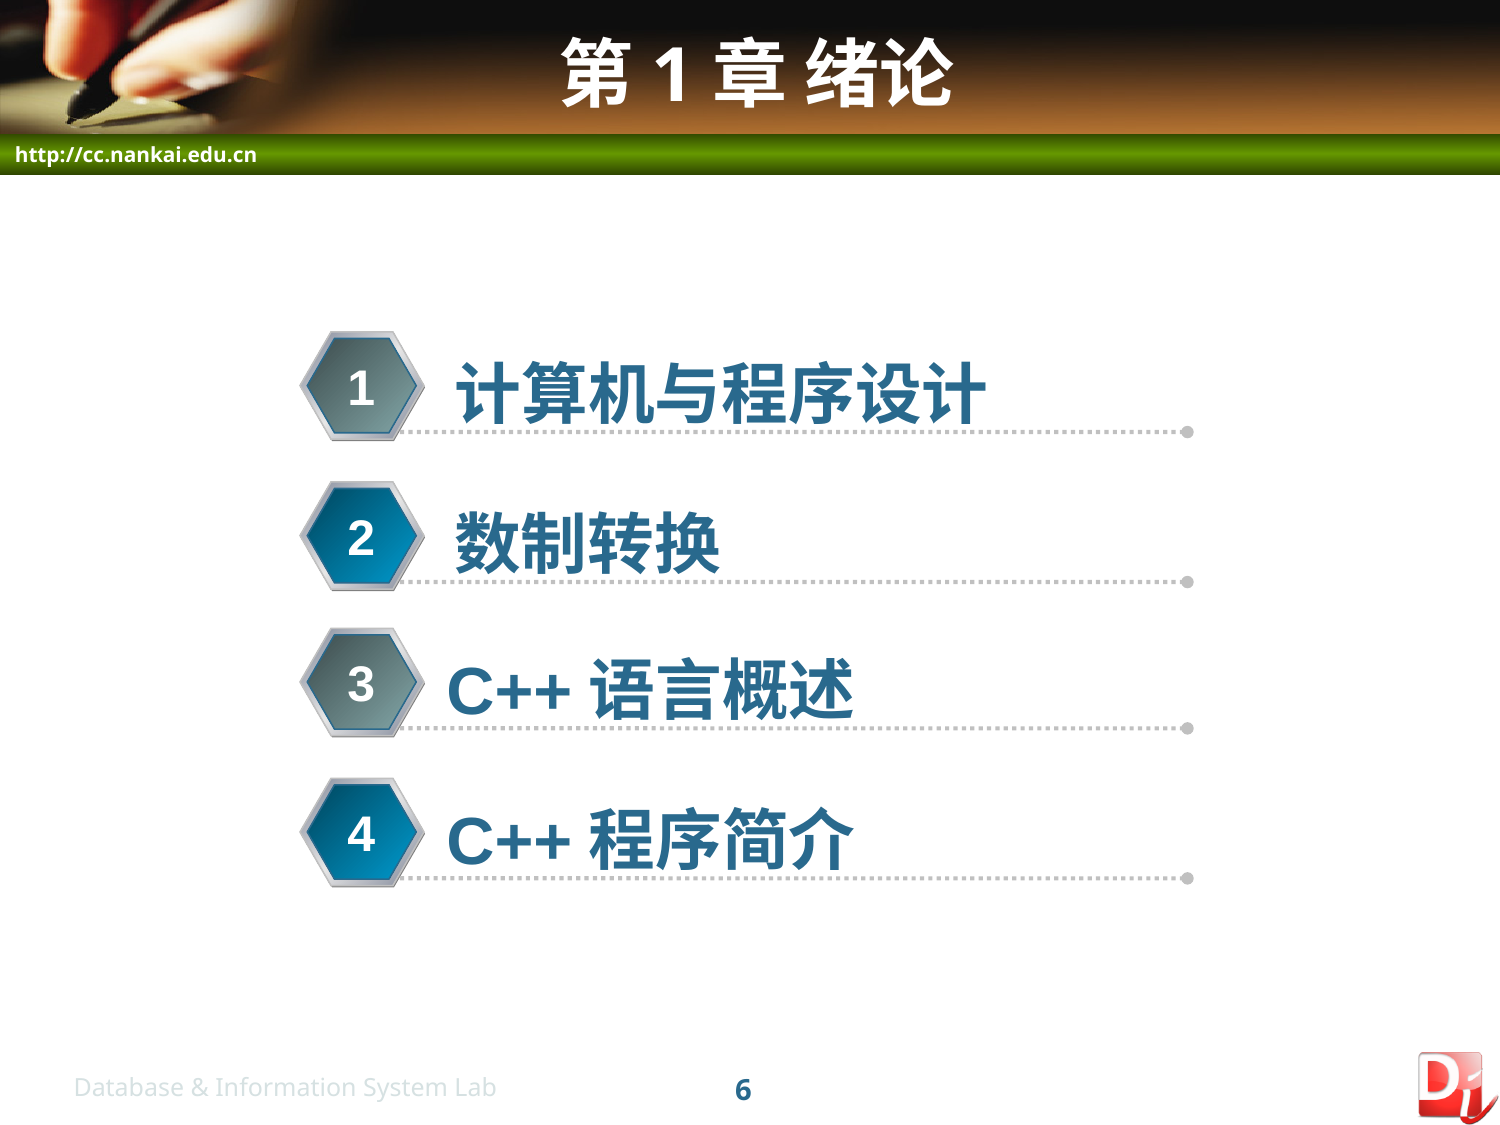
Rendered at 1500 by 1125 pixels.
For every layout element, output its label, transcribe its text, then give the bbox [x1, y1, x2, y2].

text_box C++语言概述 [431, 640, 871, 736]
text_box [299, 331, 426, 442]
text_box 计算机与程序设计 [439, 344, 1004, 440]
text_box 数制转换 [439, 494, 737, 590]
title 第1章 绪论 [74, 24, 1438, 118]
slide_number 6 [607, 1063, 880, 1112]
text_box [299, 778, 426, 888]
text_box C++程序简介 [431, 790, 871, 886]
picture [1417, 1052, 1500, 1125]
text_box [1179, 872, 1194, 885]
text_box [299, 481, 426, 592]
text_box [1179, 575, 1194, 589]
picture [0, 0, 1500, 134]
text_box [1179, 425, 1194, 439]
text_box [299, 628, 426, 738]
text_box [1179, 722, 1194, 735]
footer Database & Information System Lab [58, 1064, 598, 1114]
